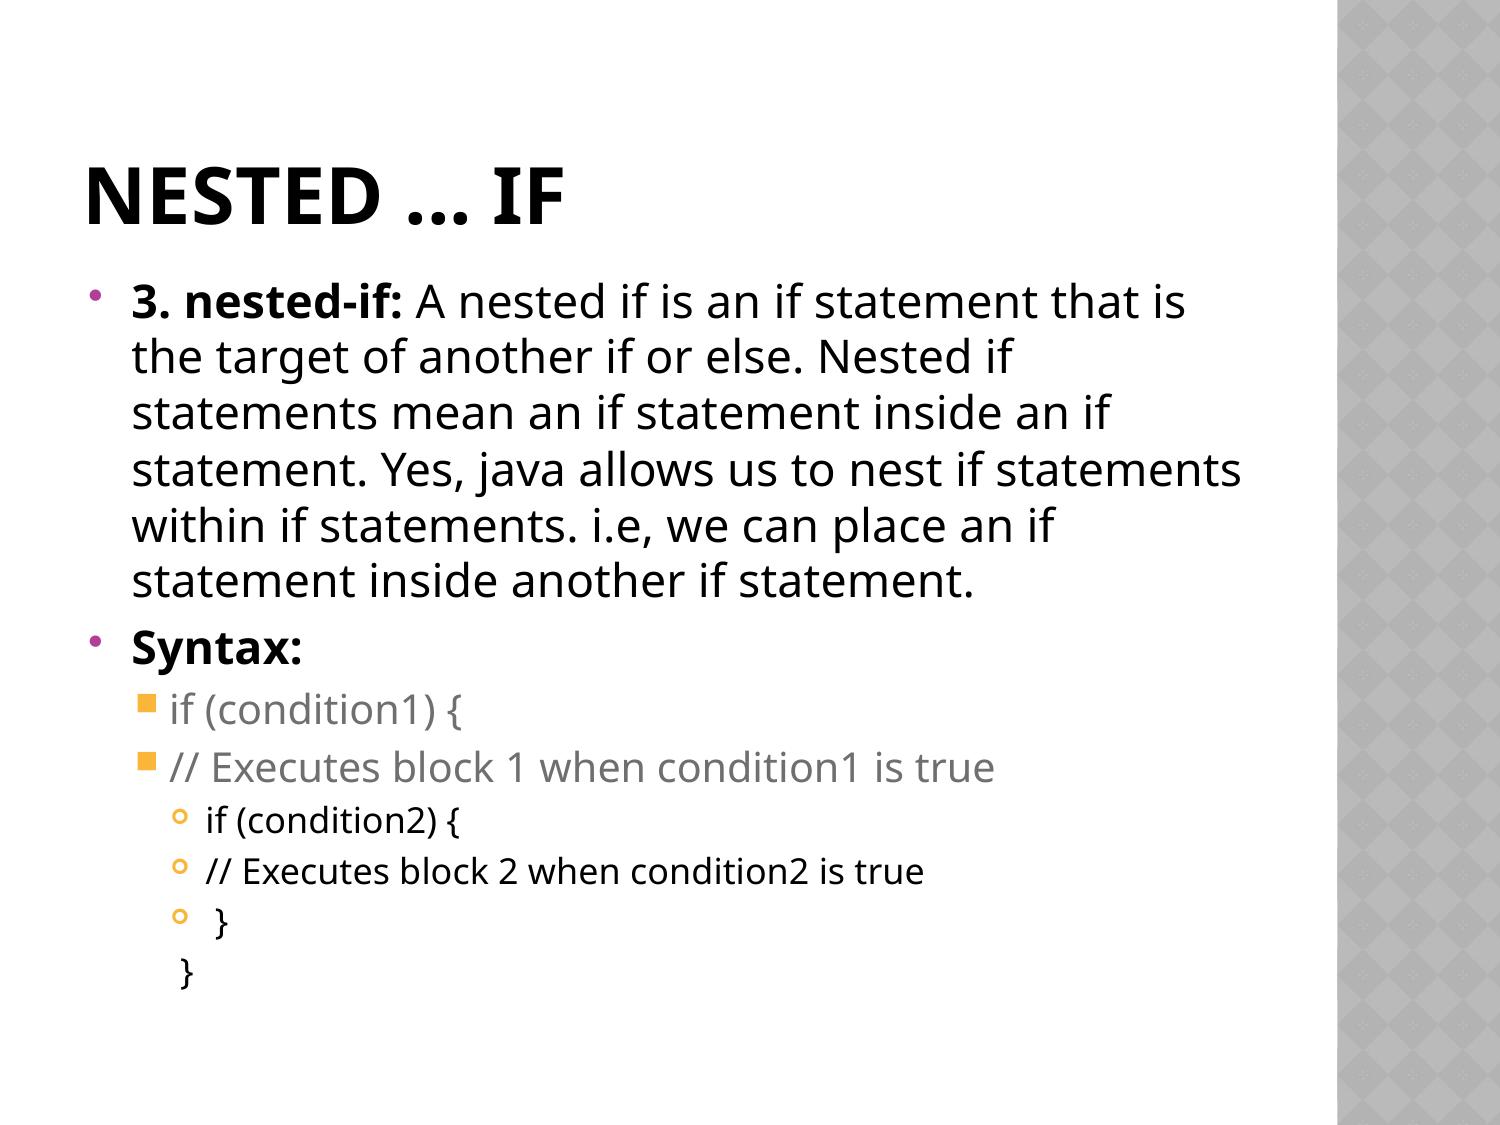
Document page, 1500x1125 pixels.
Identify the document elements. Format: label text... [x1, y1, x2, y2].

list 3. nested-if: A nested if is an if statement that is the target of another if or else. Nested if statements mean an if statement inside an if statement. Yes, java allows us to nest if statements within if statements. i.e, we can place an if statement inside another if statement. Syntax: if (condition1) { // Executes block 1 when condition1 is true if (condition2) { // Executes block 2 when condition2 is true } } [75, 264, 1263, 1059]
title Nested ... if [75, 52, 1263, 240]
